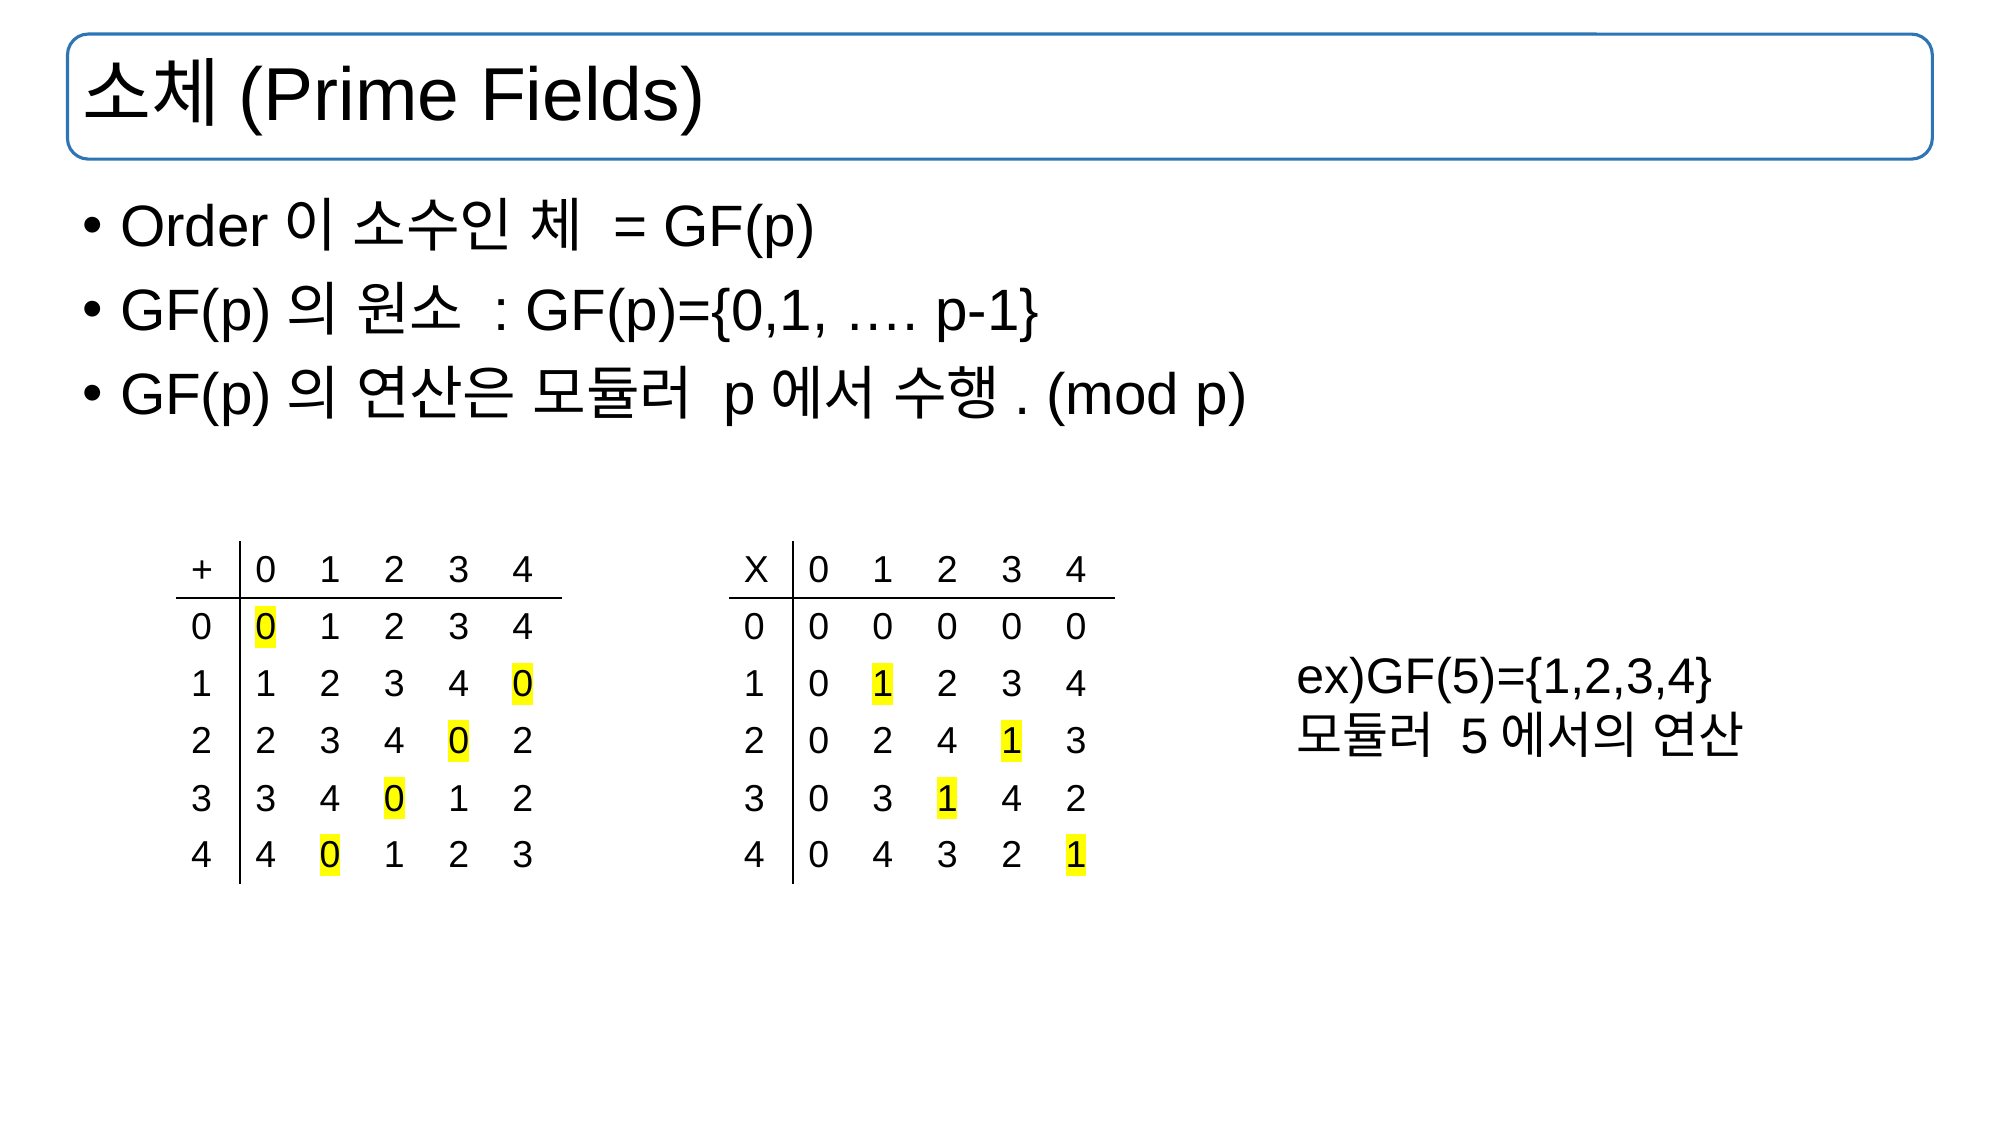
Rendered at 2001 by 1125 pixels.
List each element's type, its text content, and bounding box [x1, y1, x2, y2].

table_cell 0 [794, 655, 858, 712]
table_cell 2 [176, 712, 239, 769]
table_cell 0 [922, 599, 986, 655]
table_cell 1 [986, 712, 1051, 769]
table_cell 2 [729, 712, 792, 769]
table_cell 1 [241, 655, 305, 712]
table_cell 3 [176, 769, 239, 826]
table_header 3 [433, 541, 498, 597]
table_cell 4 [1051, 655, 1115, 712]
table_header X [729, 541, 792, 597]
table_header 1 [305, 541, 369, 597]
table_cell 4 [176, 826, 239, 884]
table_header 4 [1051, 541, 1115, 597]
table_cell 4 [729, 826, 792, 884]
table_cell 1 [922, 769, 986, 826]
table_cell 3 [305, 712, 369, 769]
table_cell 2 [305, 655, 369, 712]
table_cell 0 [1051, 599, 1115, 655]
list Order이 소수인 체 = GF(p) GF(p)의 원소 : GF(p)={0,1, …. p-1} GF(p)의 연산은 모듈러 p에서 수행. (mod p) [67, 189, 1933, 1019]
table_cell 2 [922, 655, 986, 712]
table_cell 2 [858, 712, 922, 769]
table_cell 3 [858, 769, 922, 826]
table_cell 0 [794, 769, 858, 826]
table_cell 2 [369, 599, 433, 655]
table_cell 3 [241, 769, 305, 826]
table_cell 4 [498, 599, 562, 655]
table_cell 3 [986, 655, 1051, 712]
table_cell 0 [794, 826, 858, 884]
table_cell 0 [176, 599, 239, 655]
table_cell 1 [858, 655, 922, 712]
table_header 1 [858, 541, 922, 597]
table_cell 0 [498, 655, 562, 712]
table_cell 3 [1051, 712, 1115, 769]
table_cell 1 [176, 655, 239, 712]
table_cell 4 [305, 769, 369, 826]
table_cell 4 [986, 769, 1051, 826]
table_cell 2 [1051, 769, 1115, 826]
table_cell 2 [433, 826, 498, 884]
table_cell 0 [794, 712, 858, 769]
table_cell 2 [241, 712, 305, 769]
title 소체(Prime Fields) [67, 34, 1933, 160]
table_cell 4 [433, 655, 498, 712]
table_cell 4 [858, 826, 922, 884]
table_cell 1 [305, 599, 369, 655]
table_cell 1 [433, 769, 498, 826]
table_header + [176, 541, 239, 597]
table_cell 4 [241, 826, 305, 884]
table_header 2 [369, 541, 433, 597]
table_cell 3 [498, 826, 562, 884]
table_cell 0 [794, 599, 858, 655]
table_cell 0 [986, 599, 1051, 655]
table_cell 2 [498, 712, 562, 769]
table_cell 4 [922, 712, 986, 769]
table_cell 2 [498, 769, 562, 826]
table_cell 3 [369, 655, 433, 712]
table_cell 3 [433, 599, 498, 655]
text_box ex)GF(5)={1,2,3,4} 모듈러 5에서의 연산 [1281, 635, 1907, 876]
table_header 4 [498, 541, 562, 597]
table_cell 1 [1051, 826, 1115, 884]
table_cell 0 [241, 599, 305, 655]
table_cell 0 [729, 599, 792, 655]
table_cell 1 [729, 655, 792, 712]
table_cell 3 [922, 826, 986, 884]
table_cell 2 [986, 826, 1051, 884]
table_cell 0 [858, 599, 922, 655]
table_cell 0 [369, 769, 433, 826]
table_header 2 [922, 541, 986, 597]
table_cell 3 [729, 769, 792, 826]
table_header 0 [794, 541, 858, 597]
table_header 3 [986, 541, 1051, 597]
table_cell 1 [369, 826, 433, 884]
table_header 0 [241, 541, 305, 597]
table_cell 0 [433, 712, 498, 769]
table_cell 0 [305, 826, 369, 884]
table_cell 4 [369, 712, 433, 769]
